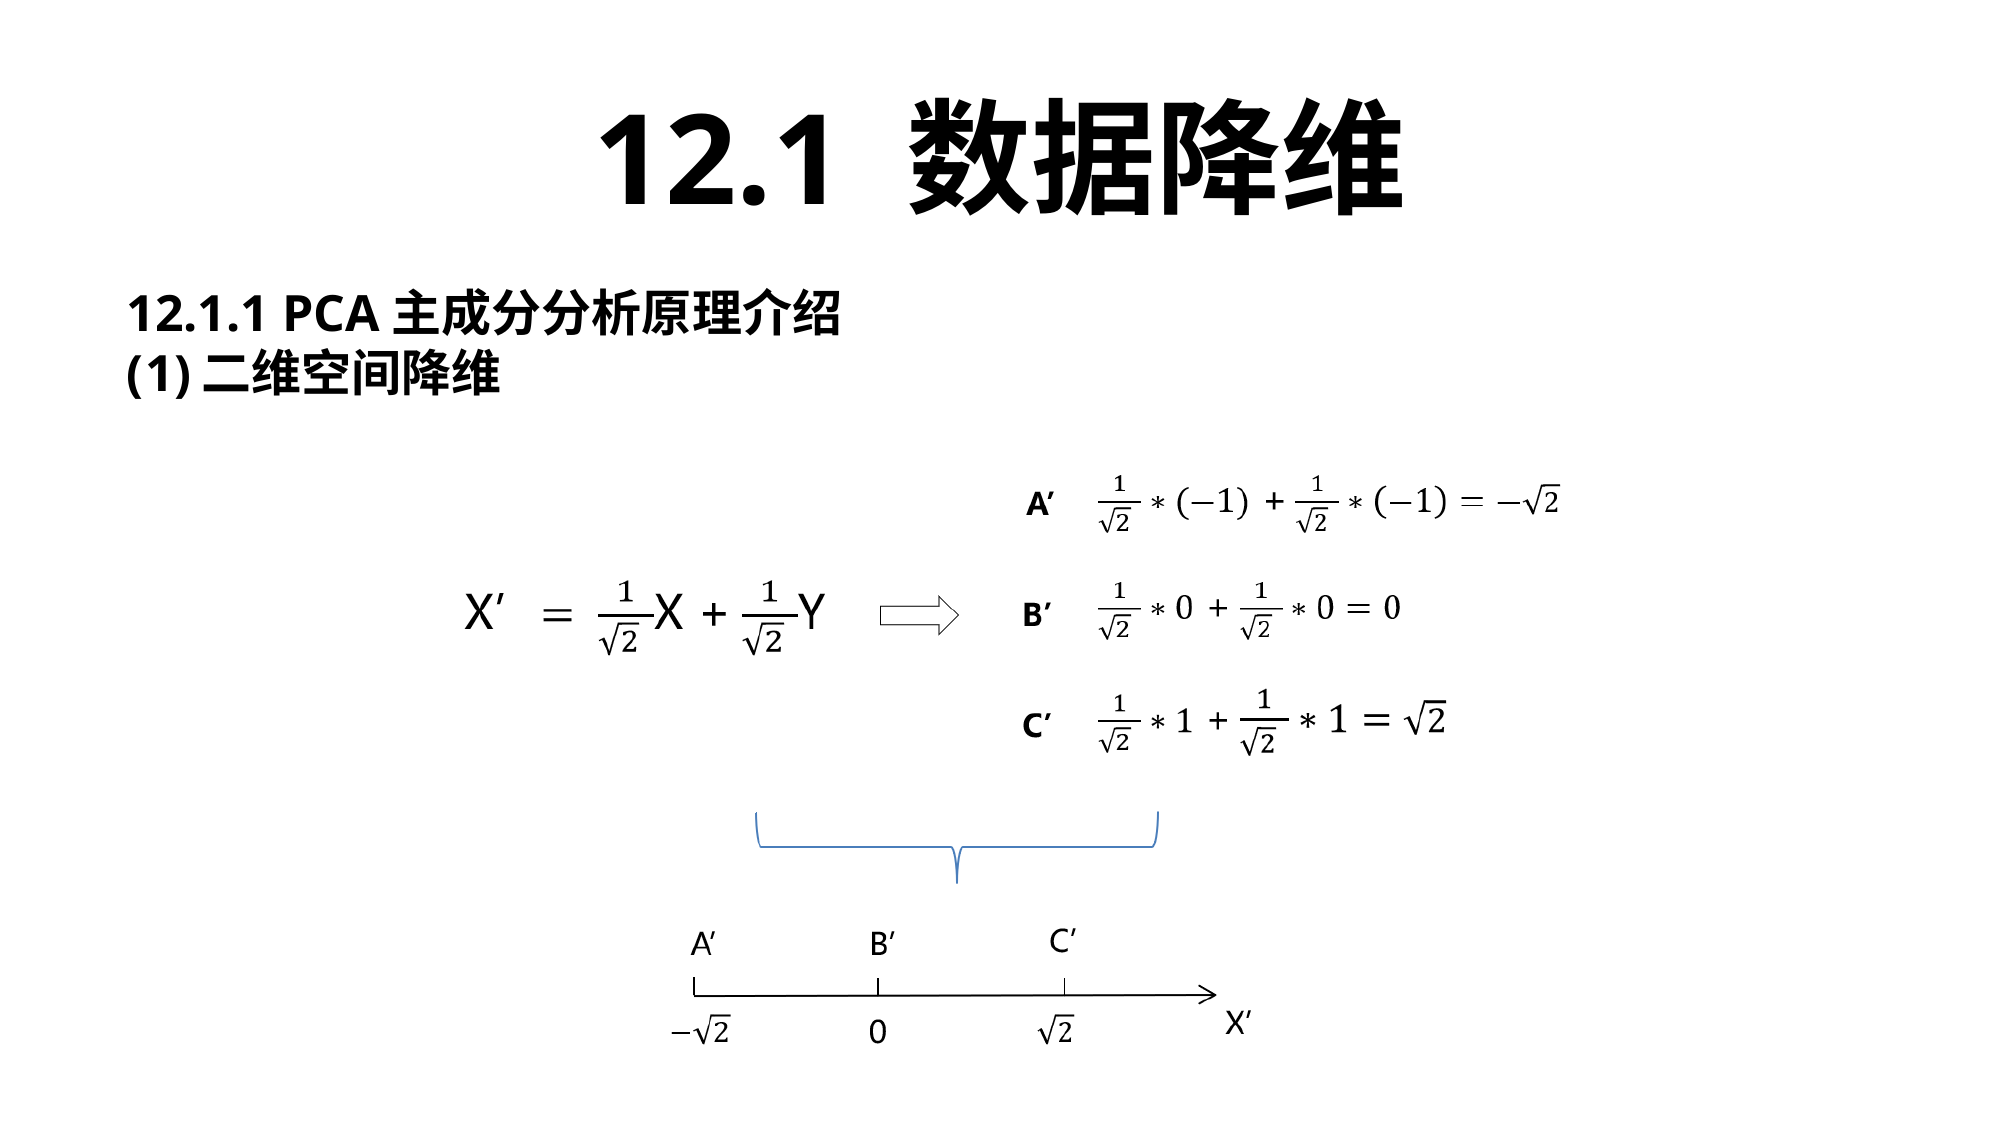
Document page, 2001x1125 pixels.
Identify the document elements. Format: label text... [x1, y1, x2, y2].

picture [379, 454, 1623, 1078]
text_box 12.1.1 PCA主成分分析原理介绍 二维空间降维 [111, 273, 1891, 409]
text_box 12.1 数据降维 [578, 71, 1422, 237]
